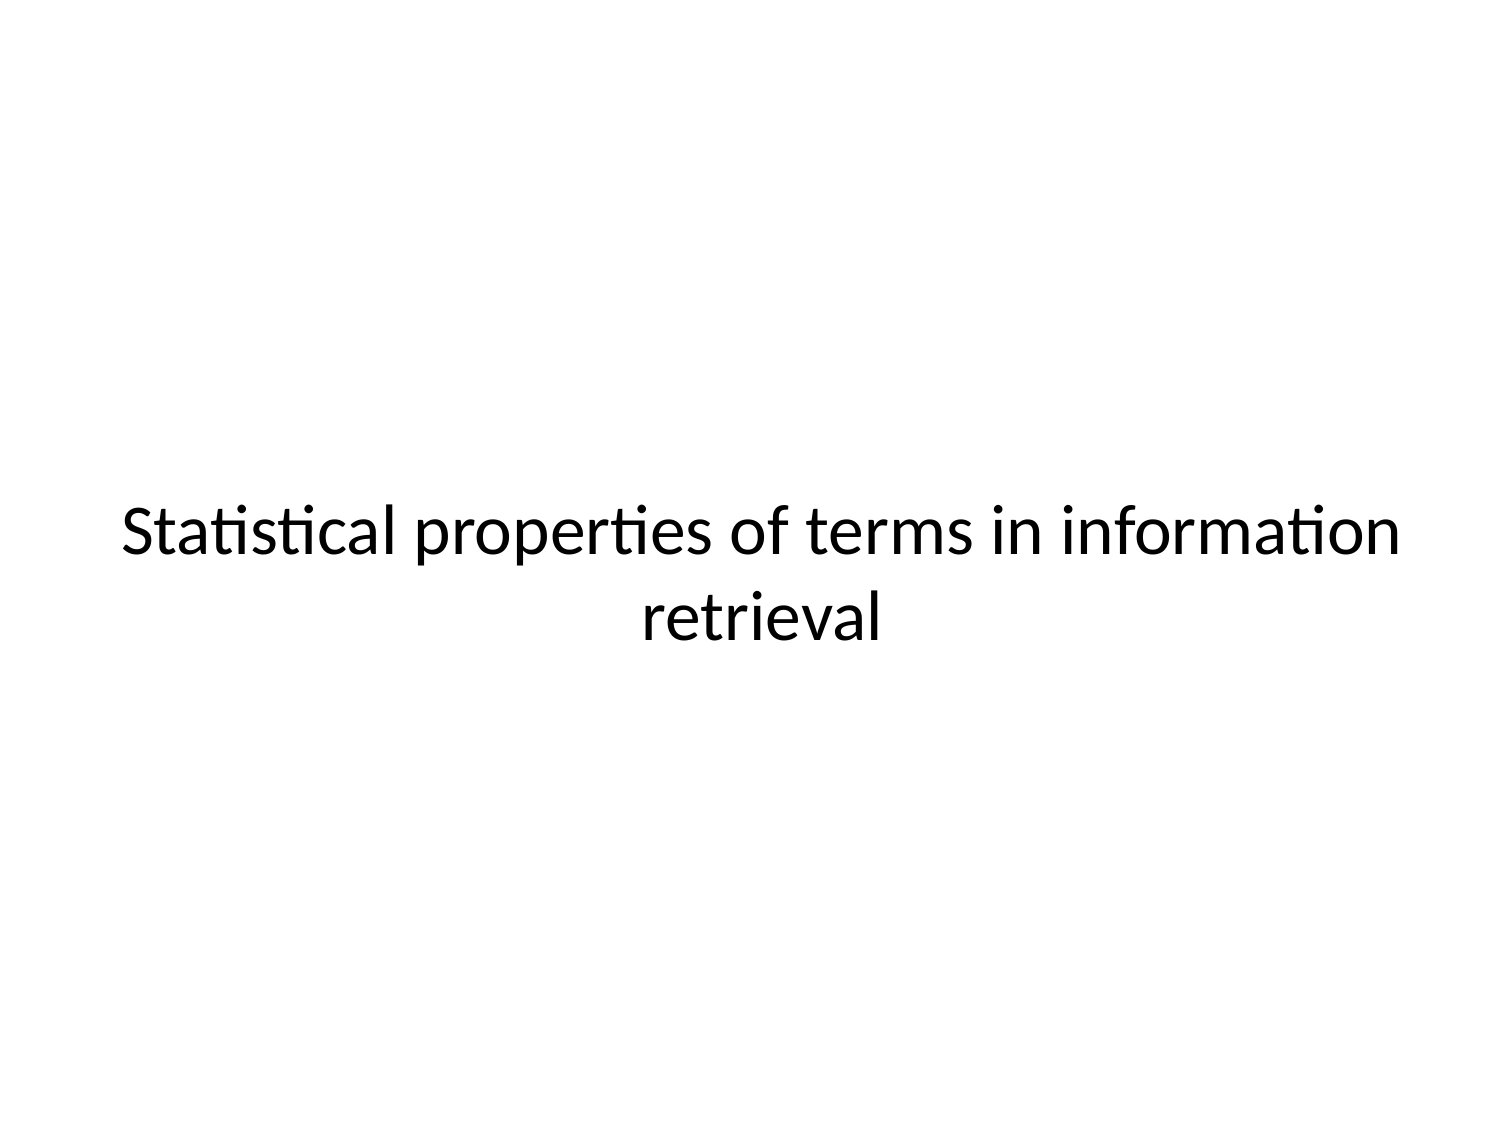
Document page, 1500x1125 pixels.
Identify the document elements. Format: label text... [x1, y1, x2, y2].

title Statistical properties of terms in information retrieval [87, 474, 1438, 663]
